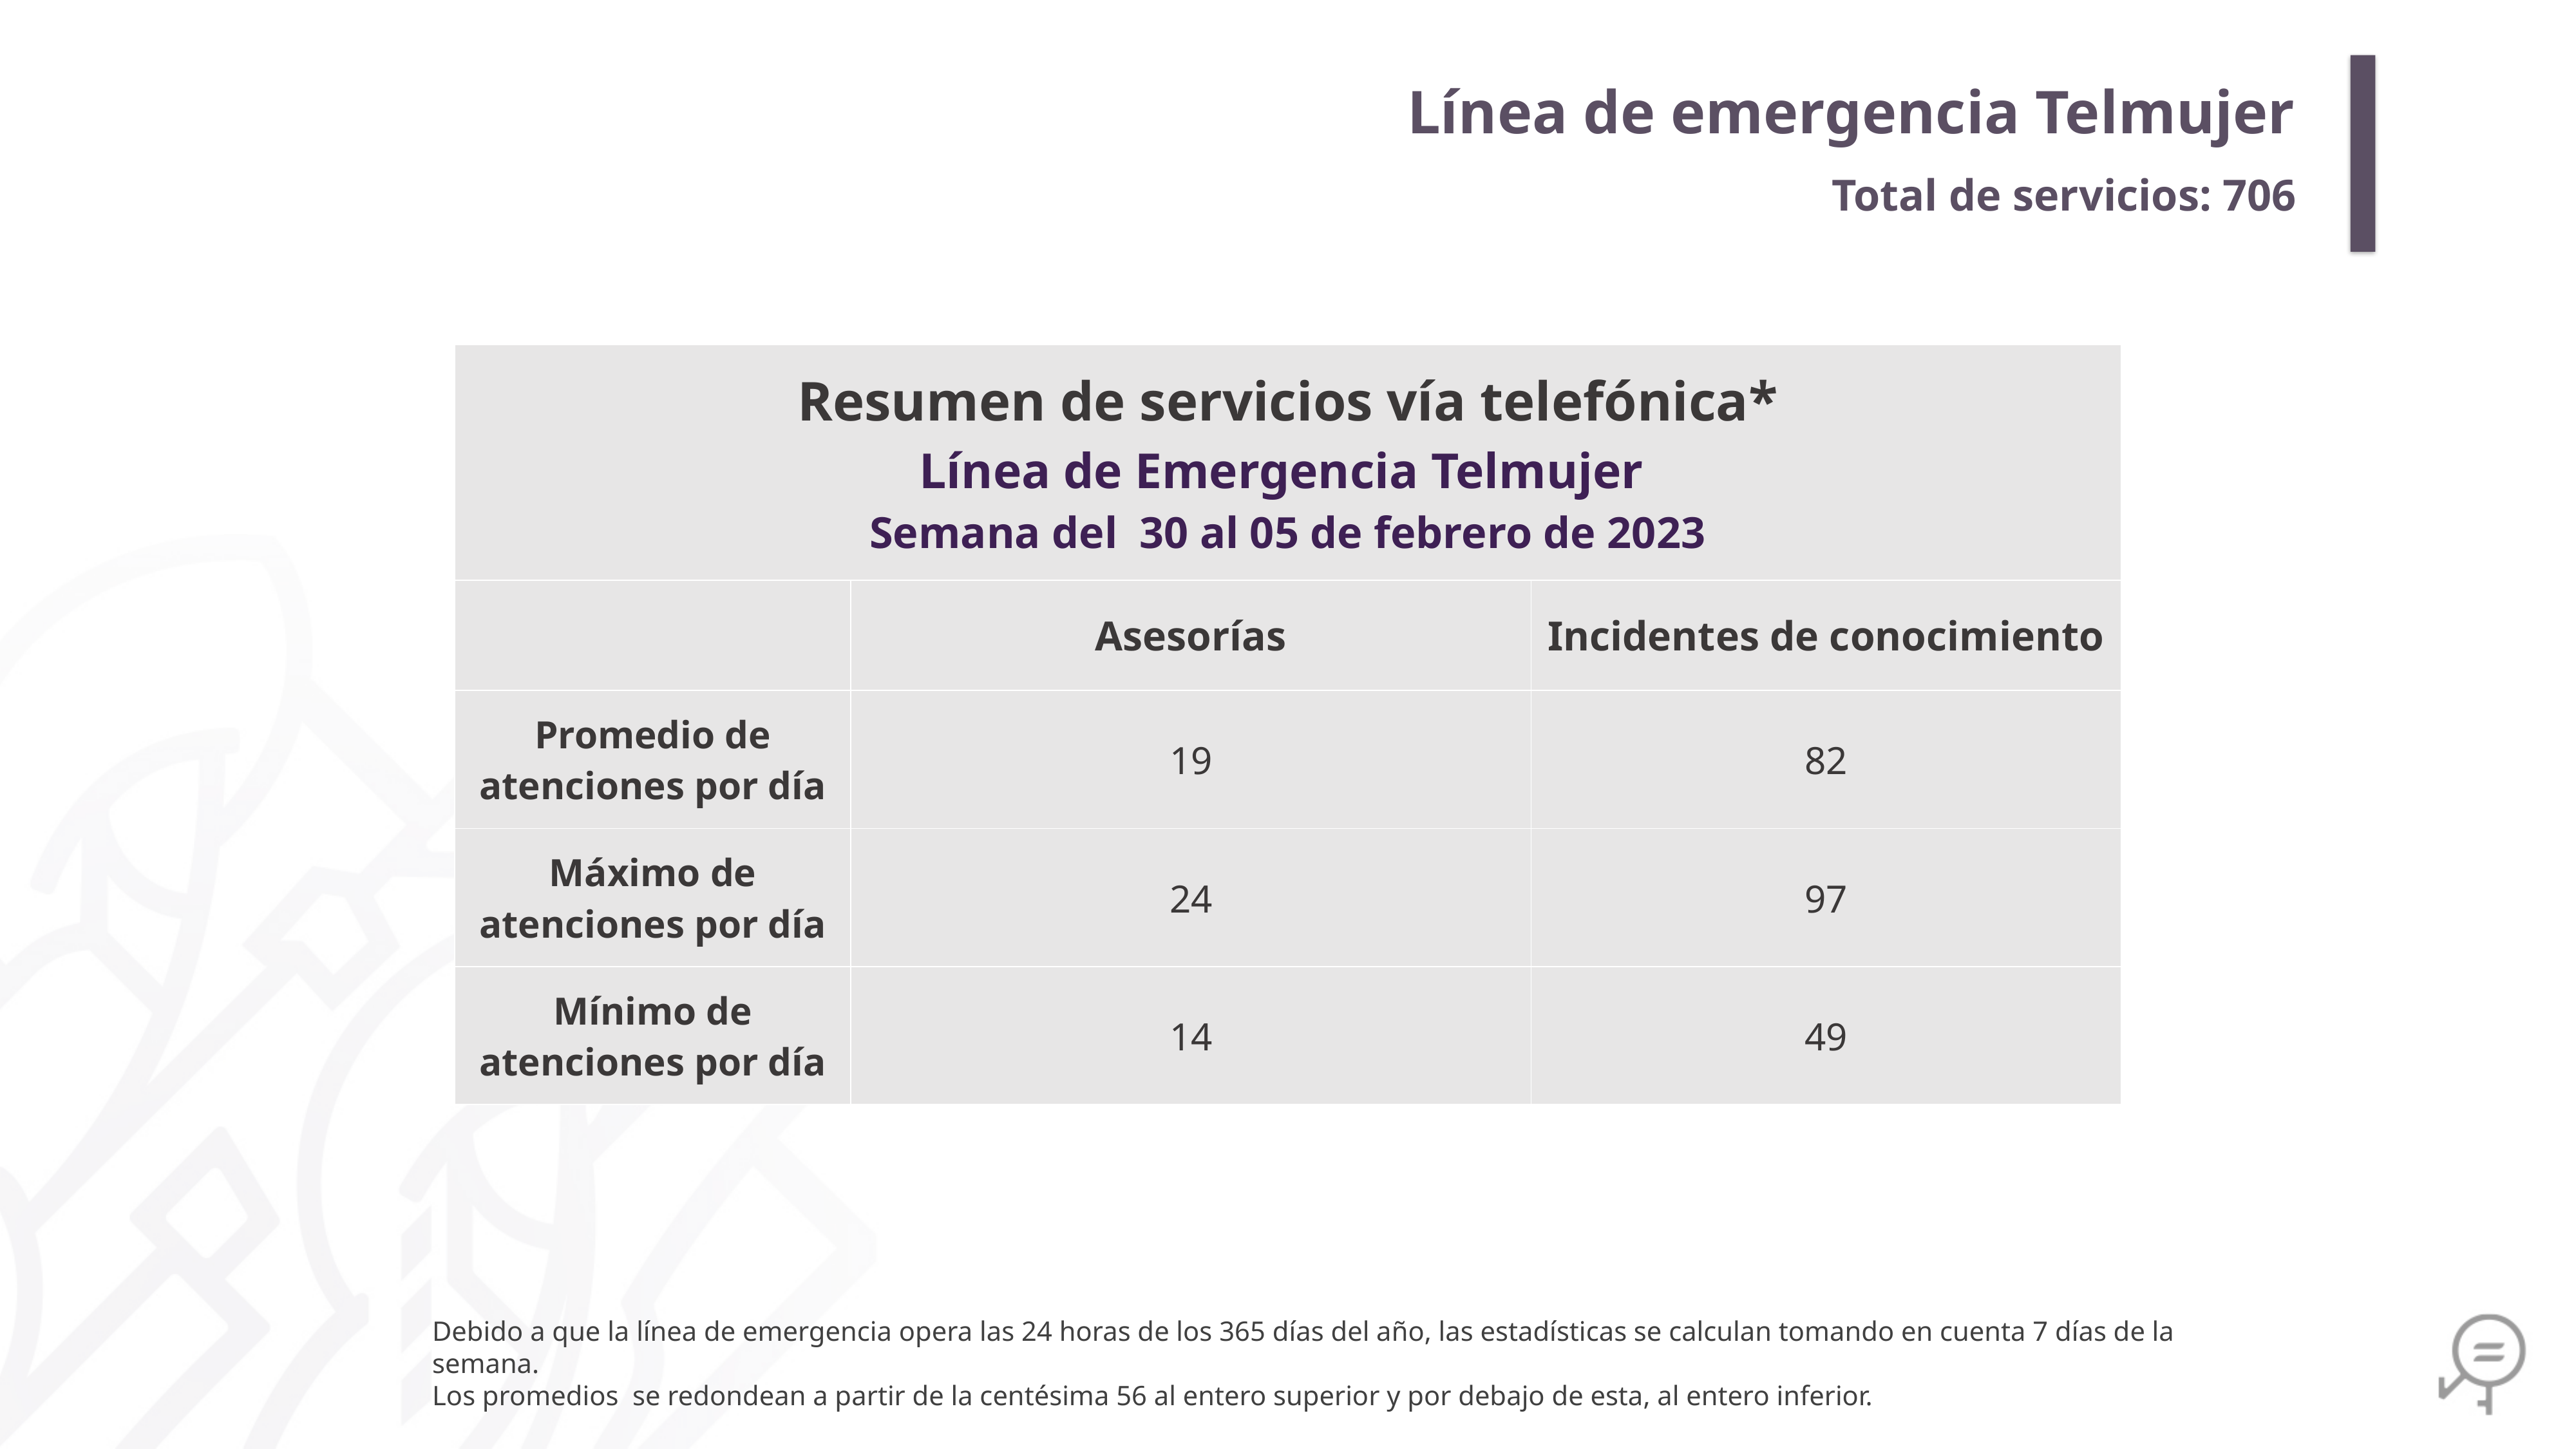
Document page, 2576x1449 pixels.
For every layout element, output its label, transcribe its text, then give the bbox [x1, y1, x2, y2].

table_cell 97 [1531, 829, 2121, 966]
table_cell 49 [1531, 967, 2121, 1104]
text_box Línea de emergencia Telmujer [353, 64, 2315, 164]
table_cell Asesorías [851, 581, 1531, 690]
table_cell 19 [851, 691, 1531, 828]
text_box Total de servicios: 706 [1822, 163, 2313, 225]
table_cell Promedio de atenciones por día [455, 691, 850, 828]
table_cell 14 [851, 967, 1531, 1104]
table_cell Máximo de atenciones por día [455, 829, 850, 966]
table_cell 82 [1531, 691, 2121, 828]
table_cell 24 [851, 829, 1531, 966]
table_cell [455, 581, 850, 690]
table_cell Incidentes de conocimiento [1531, 581, 2121, 690]
table_header Resumen de servicios vía telefónica* Línea de Emergencia Telmujer Semana del 30 al 05 de febrero de 2023 [455, 345, 2121, 580]
text_box [2350, 55, 2376, 252]
text_box Debido a que la línea de emergencia opera las 24 horas de los 365 días del año, las estadísticas se calculan tomando en cuenta 7 días de la semana. Los promedios se redondean a partir de la centésima 56 al entero superior y por debajo de esta, al entero inferior. [422, 1309, 2245, 1416]
table_cell Mínimo de atenciones por día [455, 967, 850, 1104]
